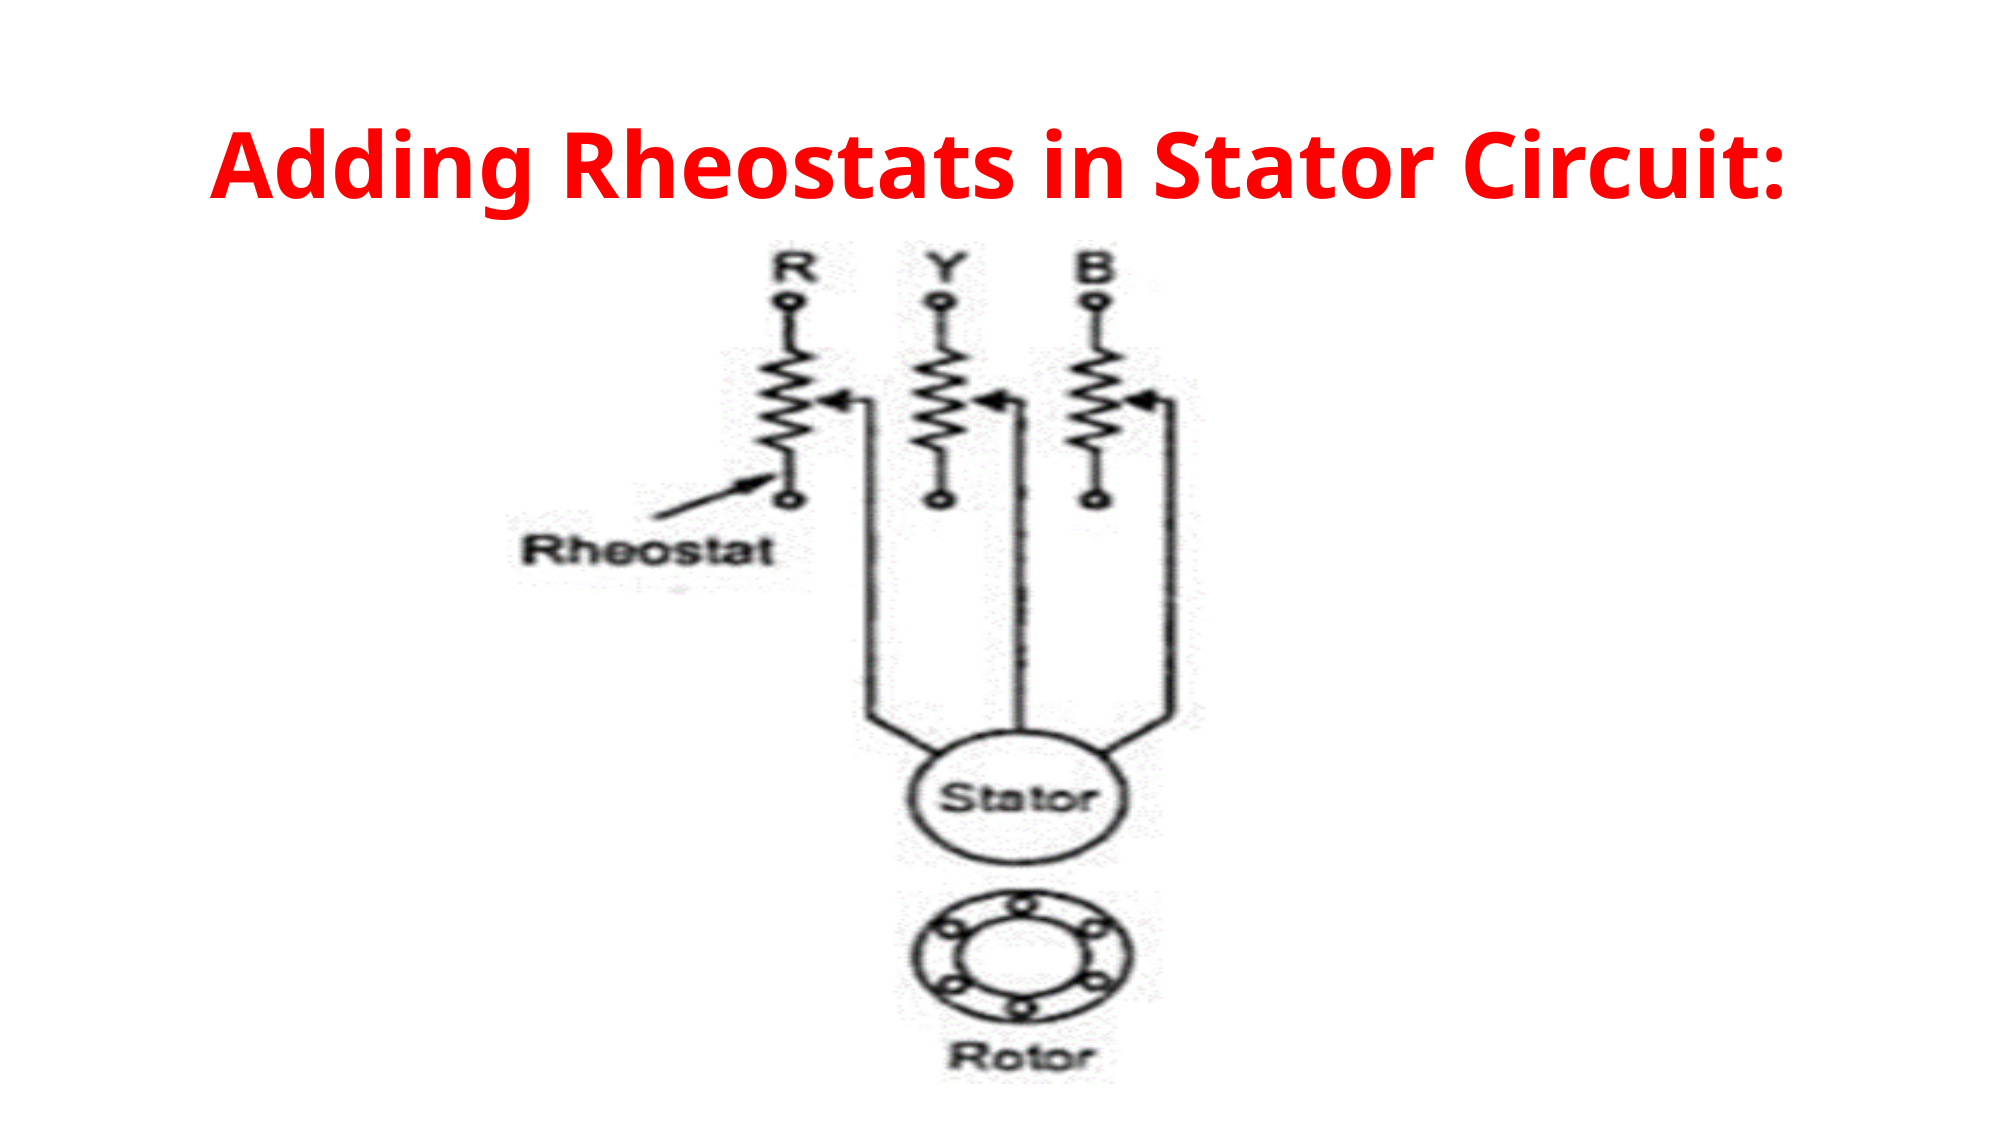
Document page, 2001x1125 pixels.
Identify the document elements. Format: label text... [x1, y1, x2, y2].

title Adding Rheostats in Stator Circuit: [137, 59, 1863, 278]
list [506, 240, 1205, 1084]
